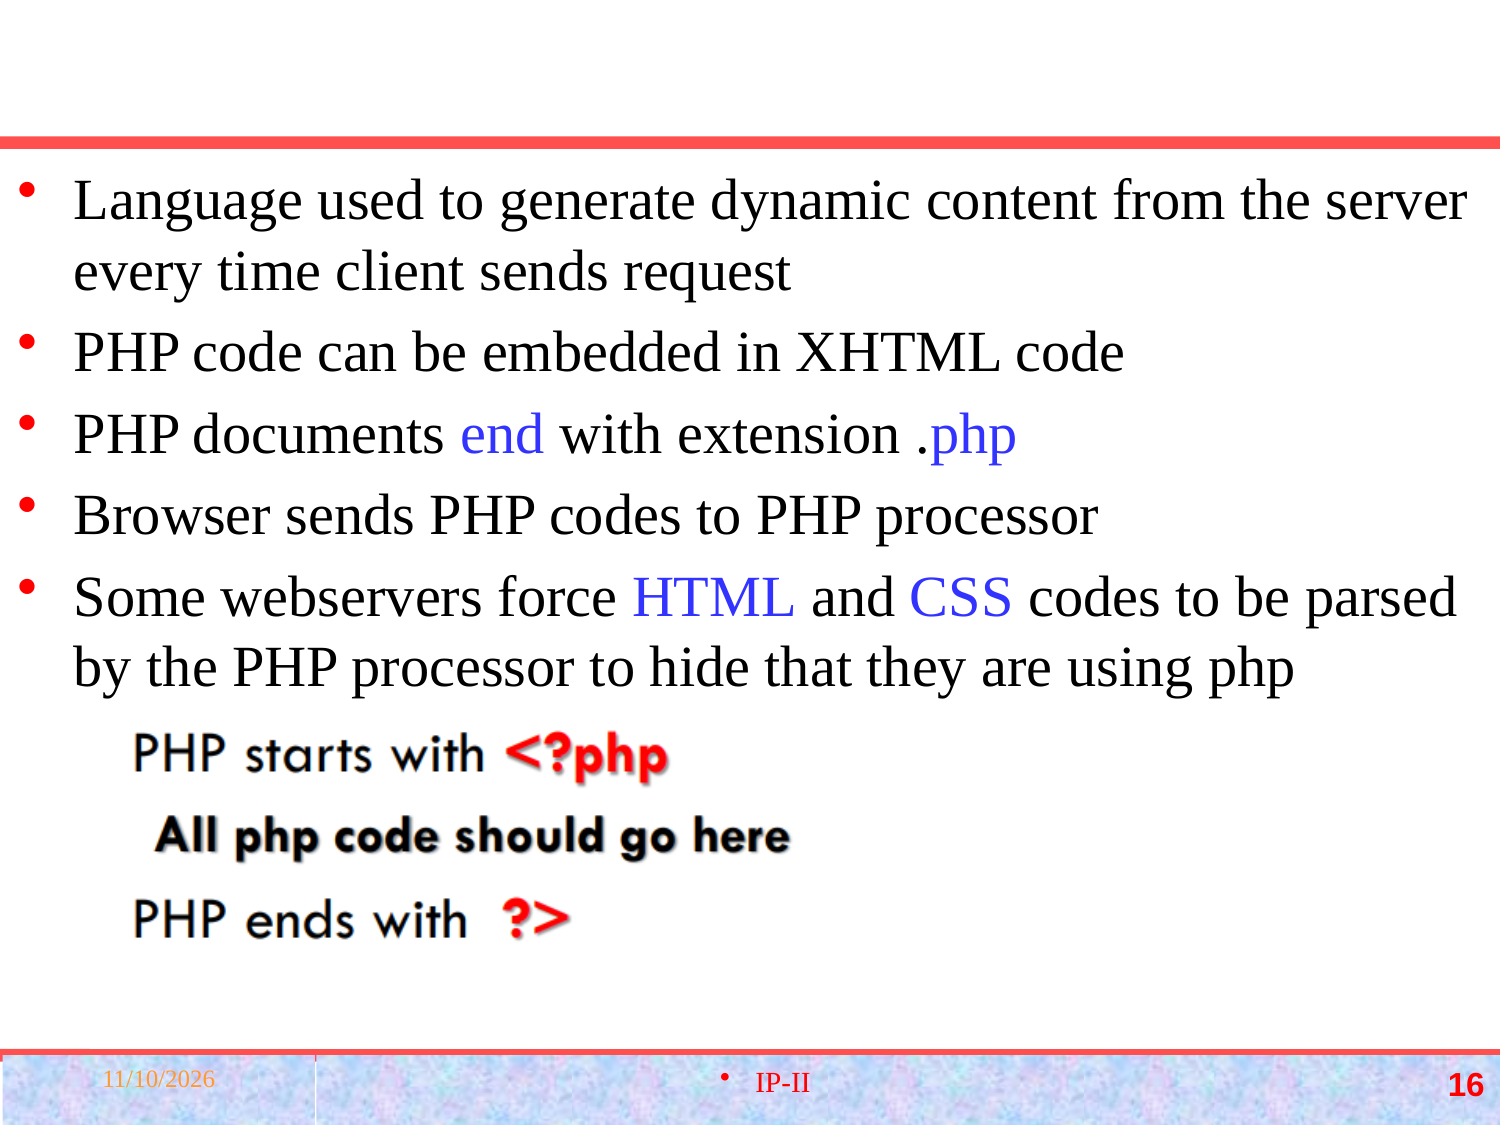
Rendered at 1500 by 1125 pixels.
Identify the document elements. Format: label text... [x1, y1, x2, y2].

footer IP-II [316, 1055, 1215, 1125]
list Language used to generate dynamic content from the server every time client sends request PHP code can be embedded in XHTML code PHP documents end with extension .php Browser sends PHP codes to PHP processor Some webservers force HTML and CSS codes to be parsed by the PHP processor to hide that they are using php [2, 154, 1500, 994]
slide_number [2, 1055, 316, 1125]
slide_number 16 [1215, 1055, 1500, 1125]
picture [129, 719, 813, 952]
